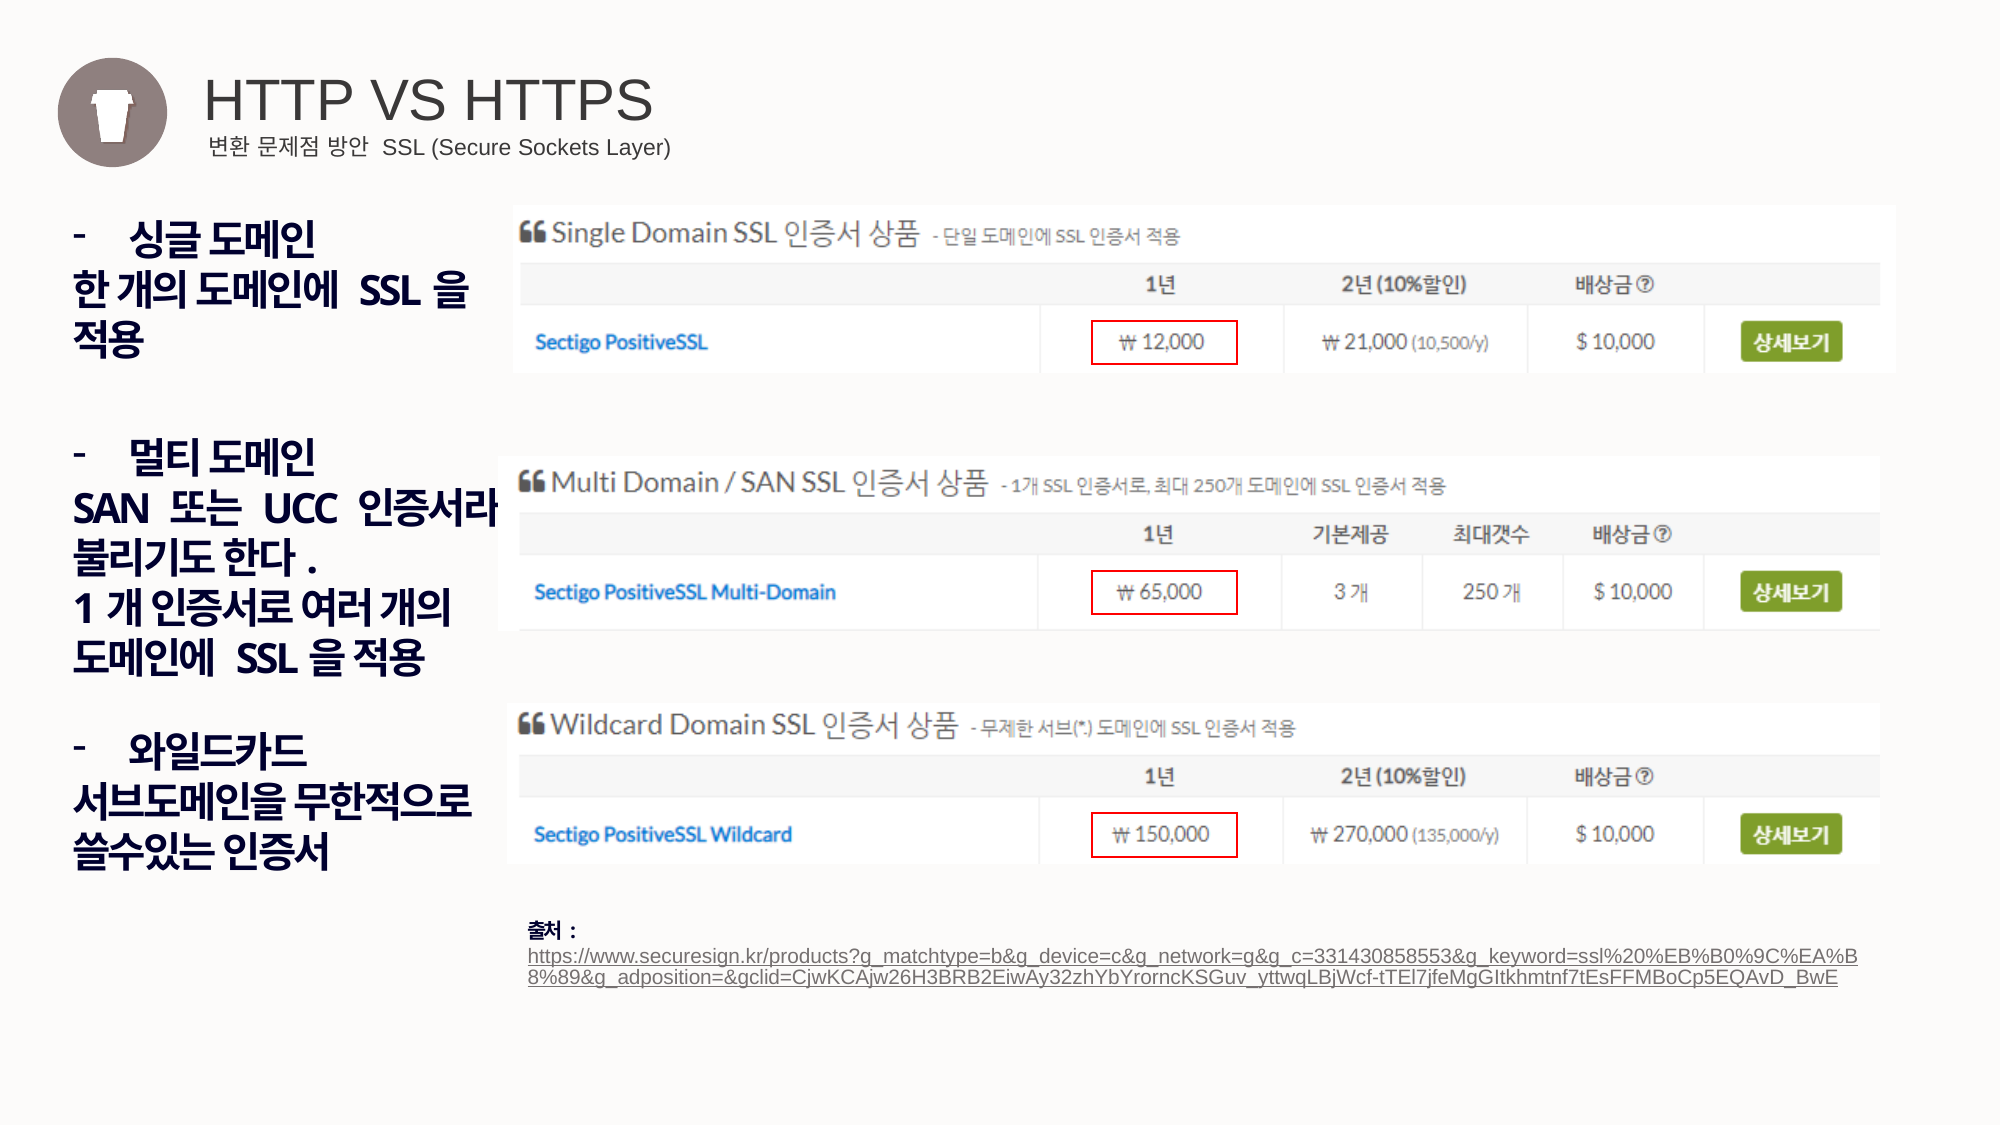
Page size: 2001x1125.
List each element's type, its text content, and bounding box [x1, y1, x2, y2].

text_box 멀티 도메인 SAN 또는 UCC 인증서라 불리기도 한다. 1개 인증서로 여러 개의 도메인에 SSL을 적용 [57, 424, 582, 690]
text_box [56, 70, 151, 169]
text_box 출처 : https://www.securesign.kr/products?g_matchtype=b&g_device=c&g_network=g&g_c=331430858553&g_keyword=ssl%20%EB%B0%9C%EA%B8%89&g_adposition=&gclid=CjwKCAjw26H3BRB2EiwAy32zhYbYrorncKSGuv_yttwqLBjWcf-tTEl7jfeMgGItkhmtnf7tEsFFMBoCp5EQAvD_BwE [512, 910, 1880, 975]
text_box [185, 54, 692, 169]
text_box 와일드카드 서브도메인을 무한적으로 쓸수있는 인증서 [57, 717, 582, 883]
picture [76, 67, 155, 150]
picture [512, 205, 1896, 373]
text_box [158, 80, 169, 145]
text_box [80, 56, 145, 67]
picture [507, 703, 1880, 864]
text_box 싱글 도메인 한 개의 도메인에 SSL을 적용 [57, 206, 512, 371]
picture [498, 456, 1880, 631]
